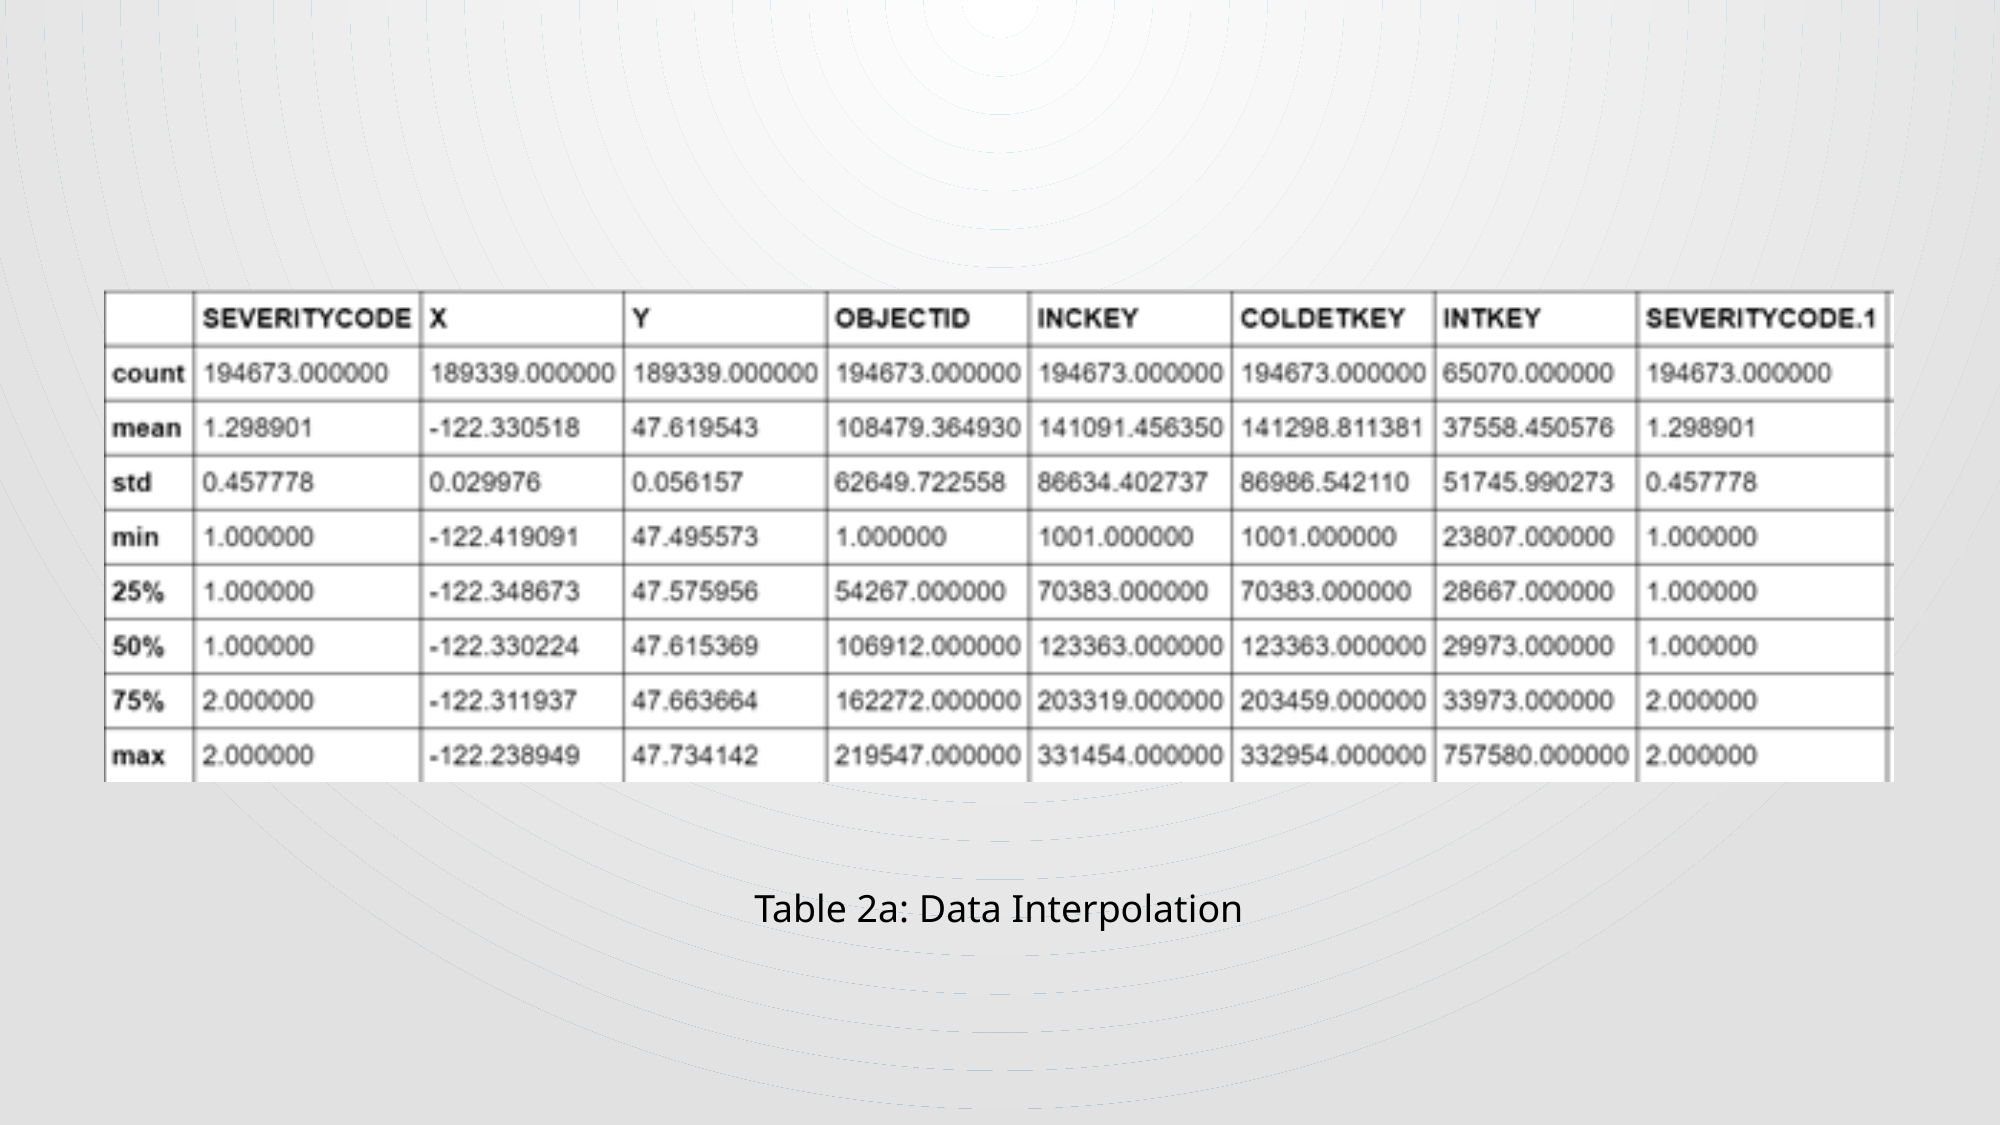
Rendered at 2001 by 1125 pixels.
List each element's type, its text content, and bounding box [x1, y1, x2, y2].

picture [103, 288, 1895, 782]
text_box Table 2a: Data Interpolation [498, 874, 1500, 938]
text_box [0, 0, 2000, 1125]
